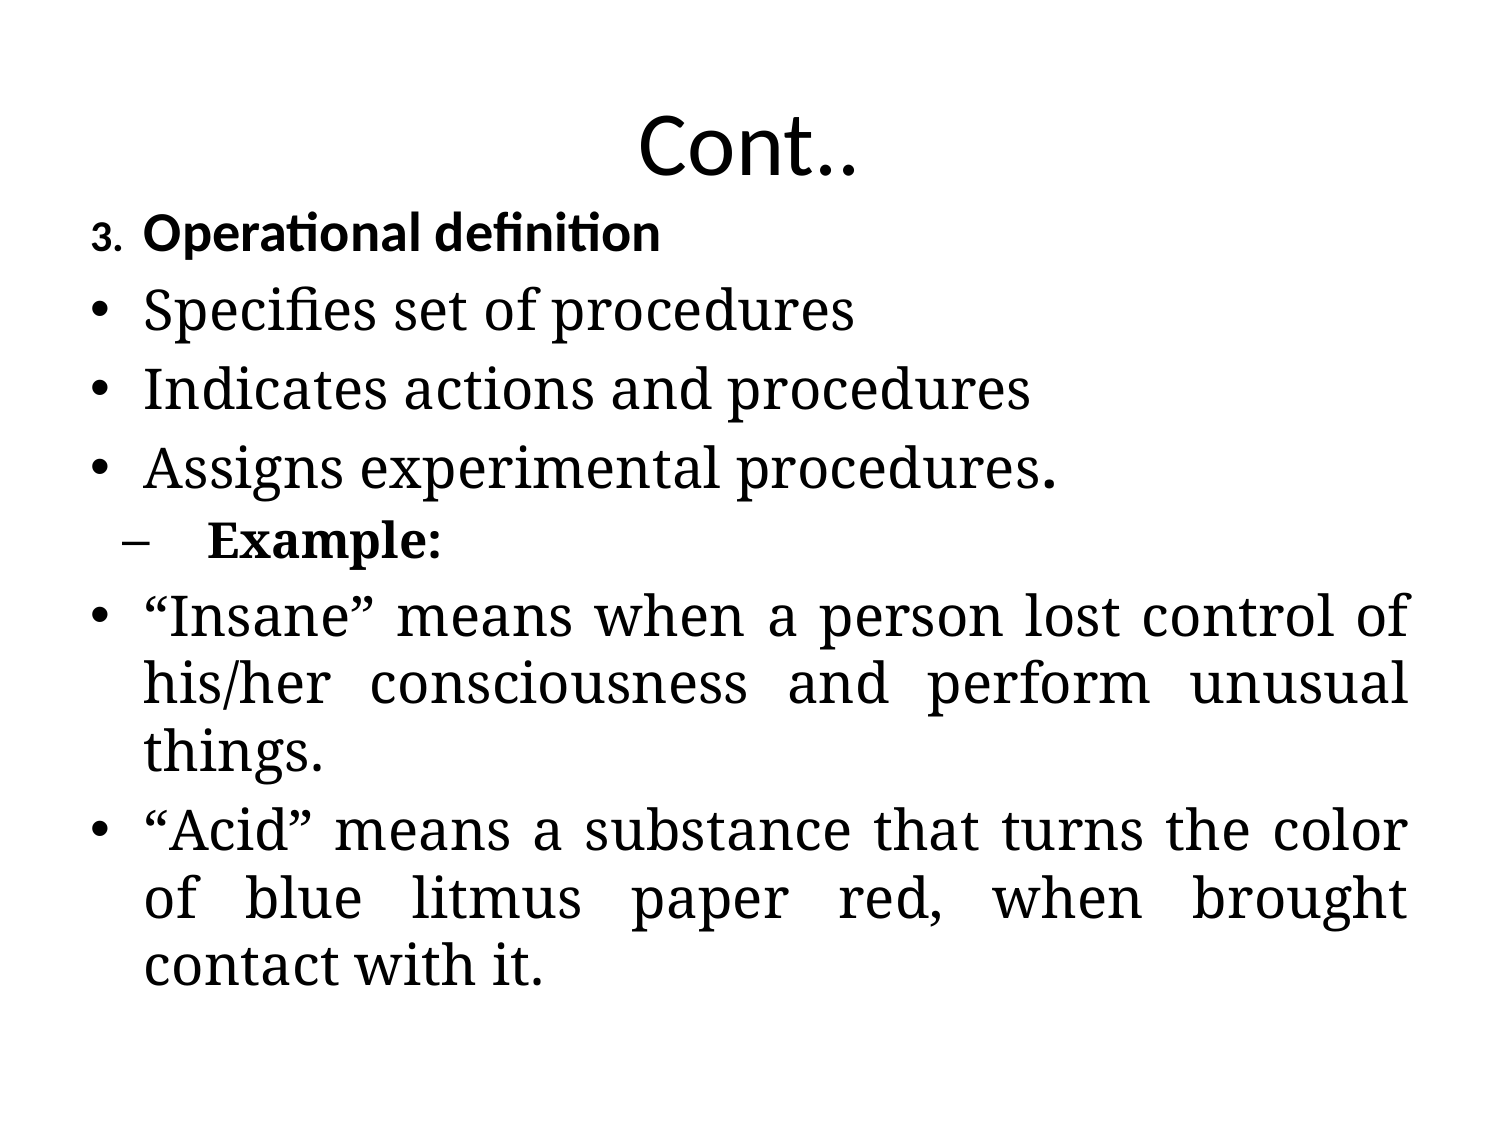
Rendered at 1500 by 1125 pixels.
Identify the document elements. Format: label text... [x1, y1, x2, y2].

list 3. Operational definition Specifies set of procedures Indicates actions and procedures Assigns experimental procedures. Example: “Insane” means when a person lost control of his/her consciousness and perform unusual things. “Acid” means a substance that turns the color of blue litmus paper red, when brought contact with it. [75, 187, 1425, 1005]
title Cont.. [75, 45, 1425, 187]
